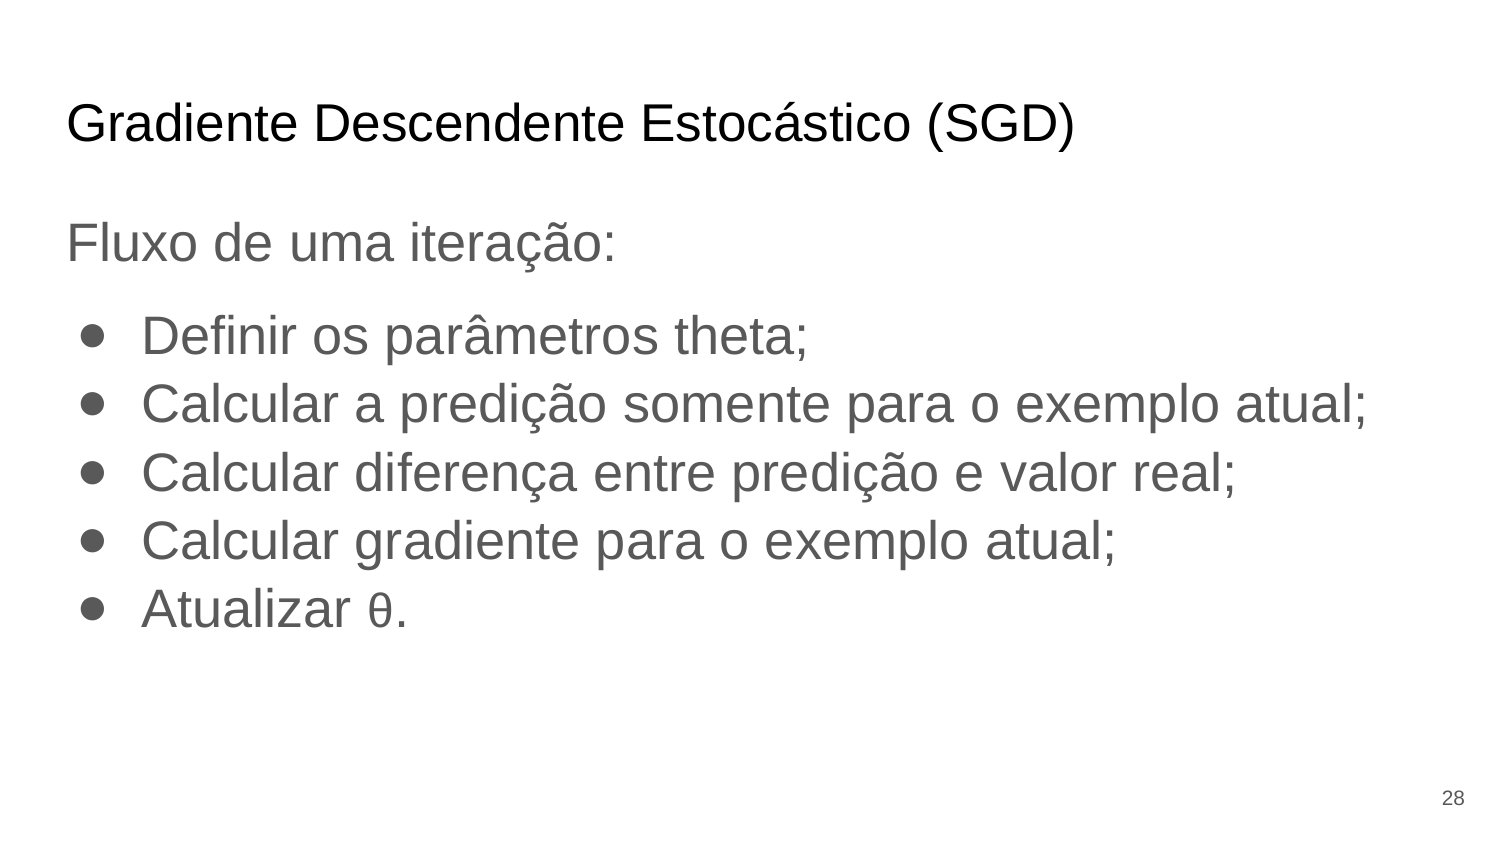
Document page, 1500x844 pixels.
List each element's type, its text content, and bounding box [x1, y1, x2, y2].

list Fluxo de uma iteração: Definir os parâmetros theta; Calcular a predição somente para o exemplo atual; Calcular diferença entre predição e valor real; Calcular gradiente para o exemplo atual; Atualizar θ. [51, 189, 1449, 323]
title Gradiente Descendente Estocástico (SGD) [51, 72, 1449, 167]
slide_number ‹#› [1389, 764, 1480, 830]
